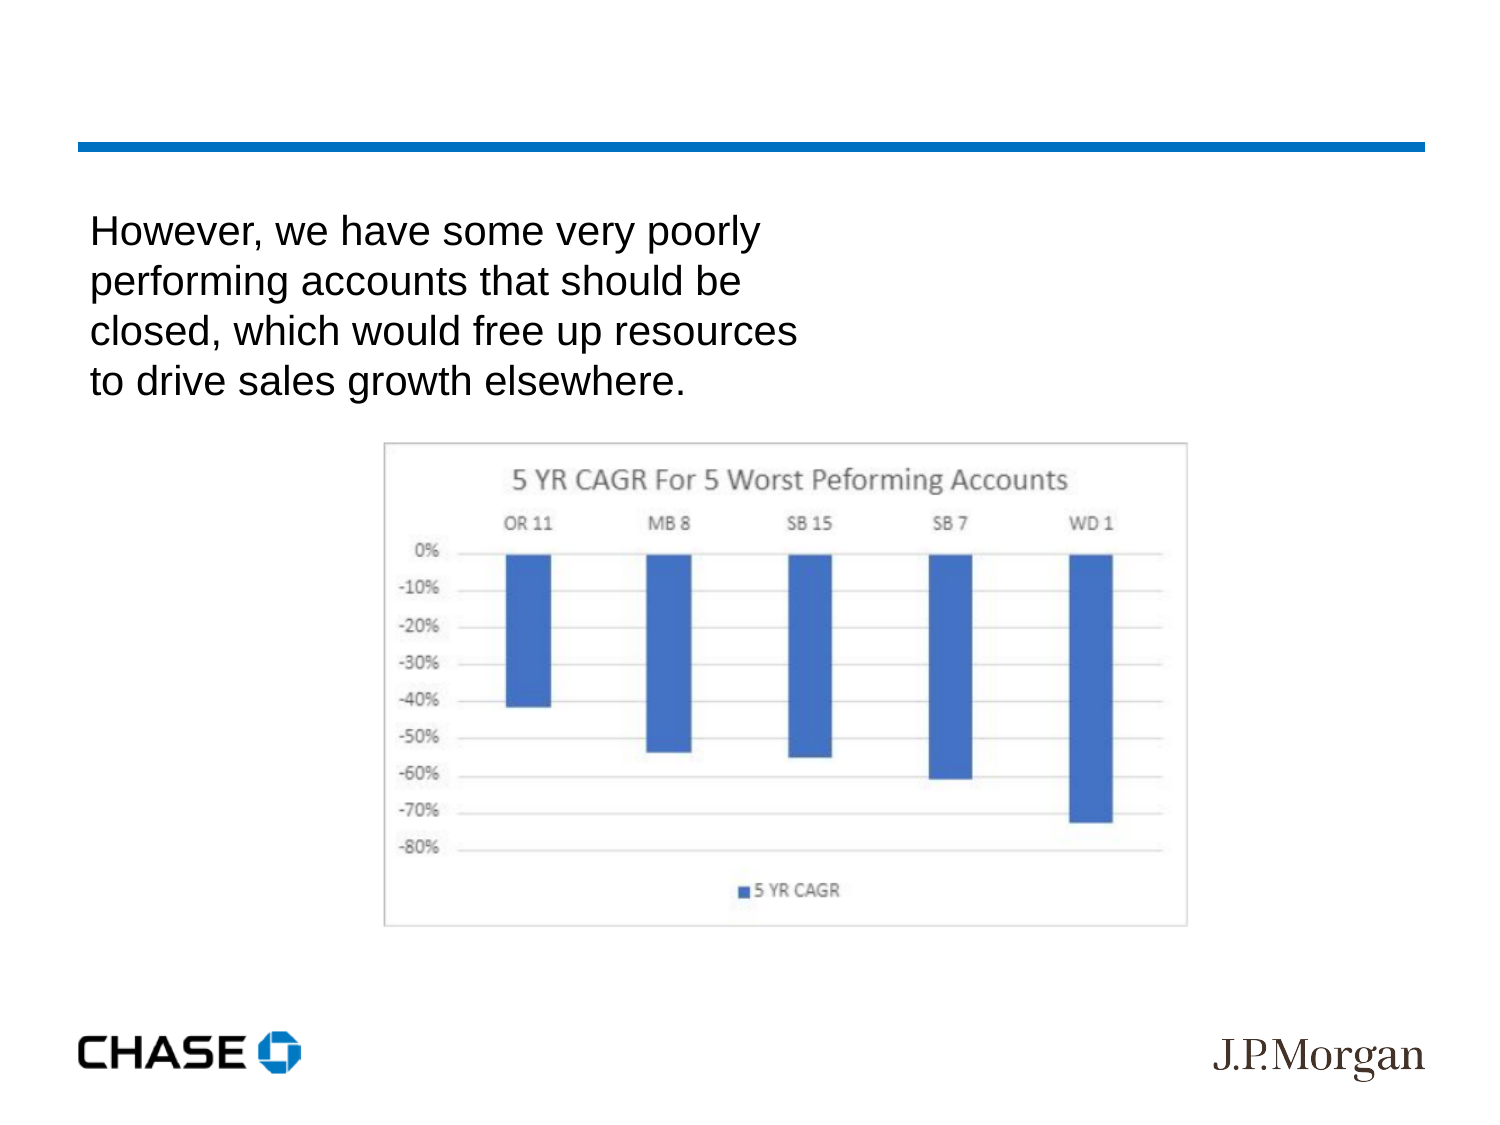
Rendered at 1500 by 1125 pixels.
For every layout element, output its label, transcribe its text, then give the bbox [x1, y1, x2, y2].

text_box However, we have some very poorly performing accounts that should be closed, which would free up resources to drive sales growth elsewhere. [74, 196, 825, 412]
picture [74, 1028, 308, 1077]
picture [342, 413, 1261, 968]
text_box [1213, 1039, 1425, 1083]
